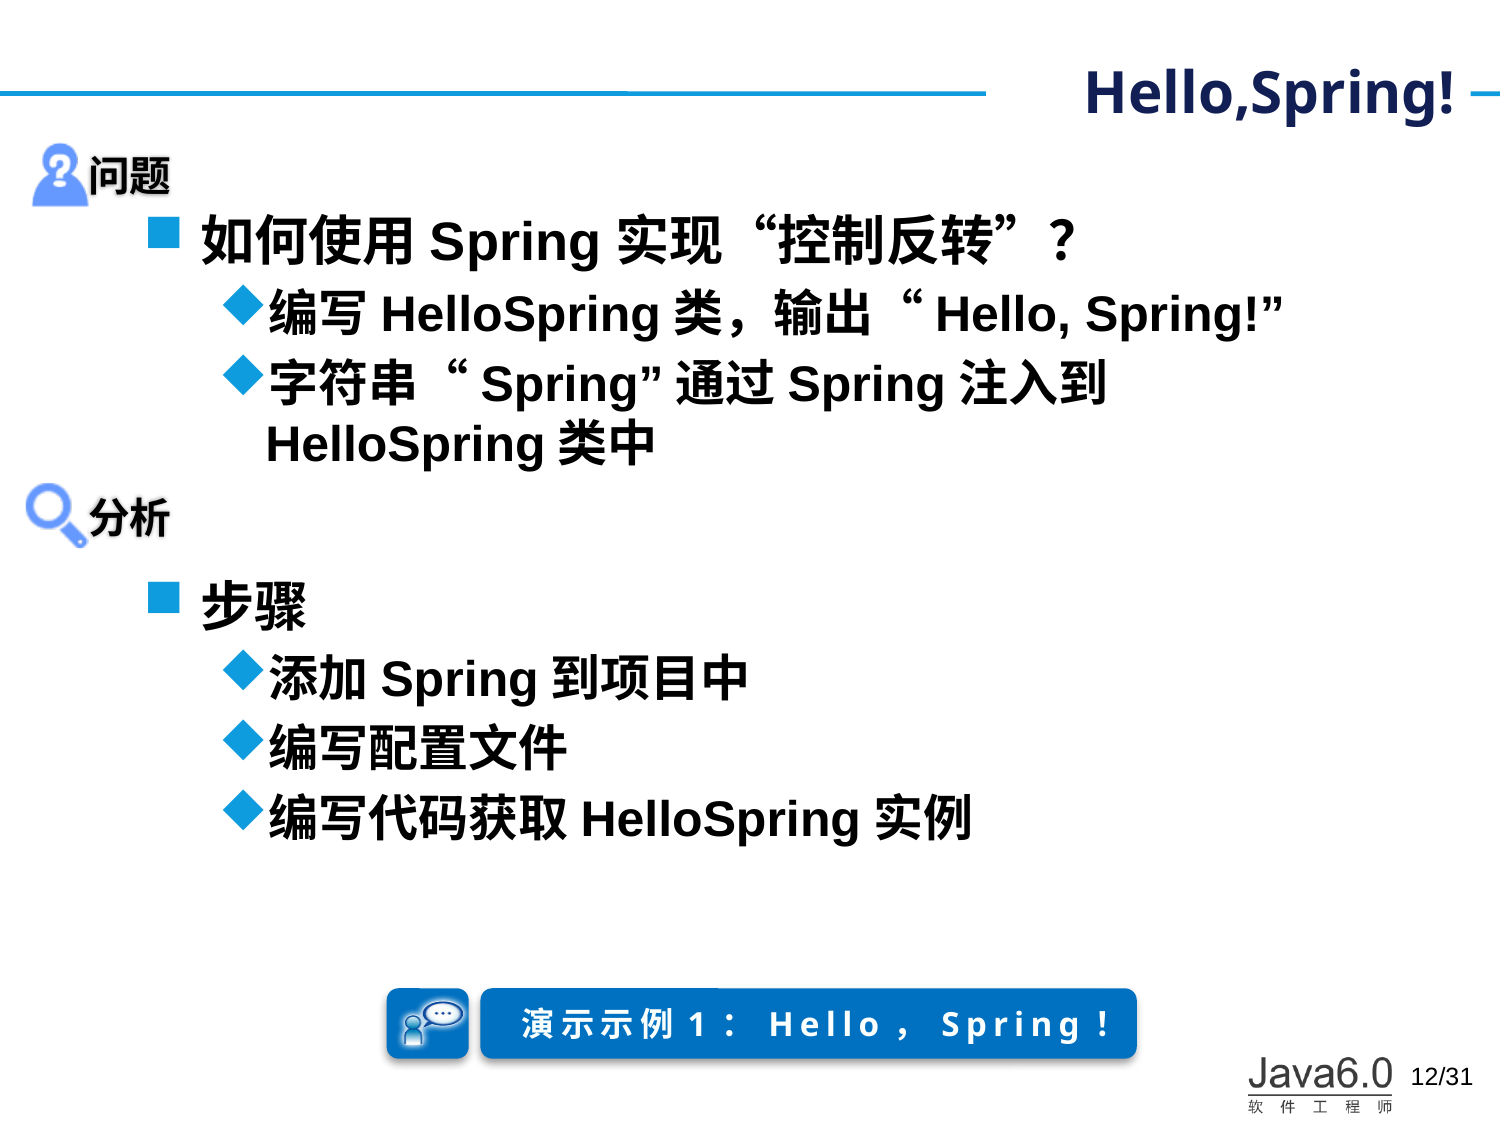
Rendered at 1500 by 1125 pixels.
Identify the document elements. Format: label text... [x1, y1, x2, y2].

title Hello,Spring! [986, 46, 1471, 133]
slide_number /31 [1138, 1053, 1489, 1114]
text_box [23, 479, 188, 554]
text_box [25, 140, 188, 211]
list 如何使用Spring实现“控制反转”？ 编写HelloSpring类，输出“Hello, Spring!” 字符串“Spring”通过Spring注入到HelloSpring类中 步骤 添加Spring到项目中 编写配置文件 编写代码获取HelloSpring实例 [128, 199, 1383, 1043]
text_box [386, 988, 1137, 1059]
